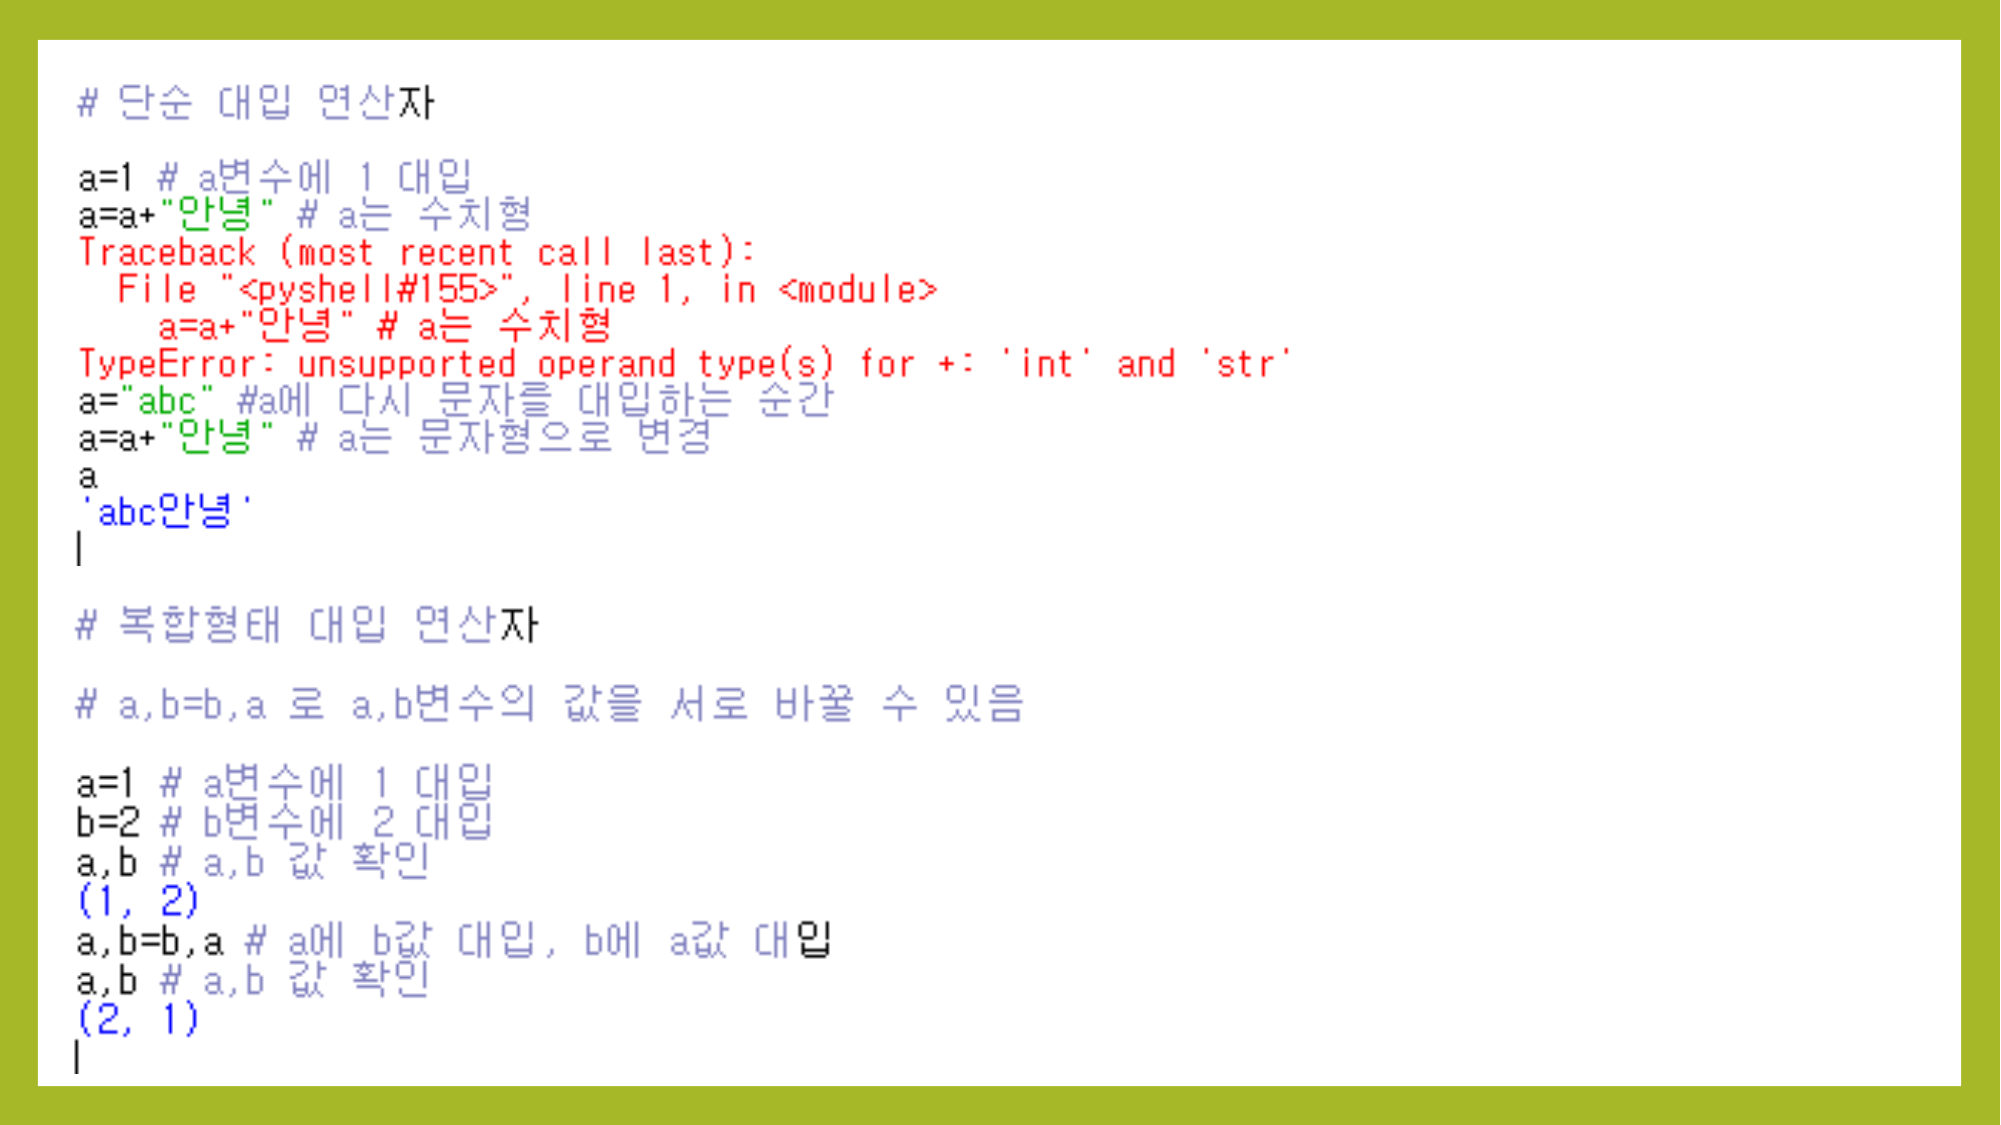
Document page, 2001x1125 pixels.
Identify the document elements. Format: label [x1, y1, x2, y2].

picture [63, 583, 1075, 1074]
picture [63, 66, 1340, 567]
